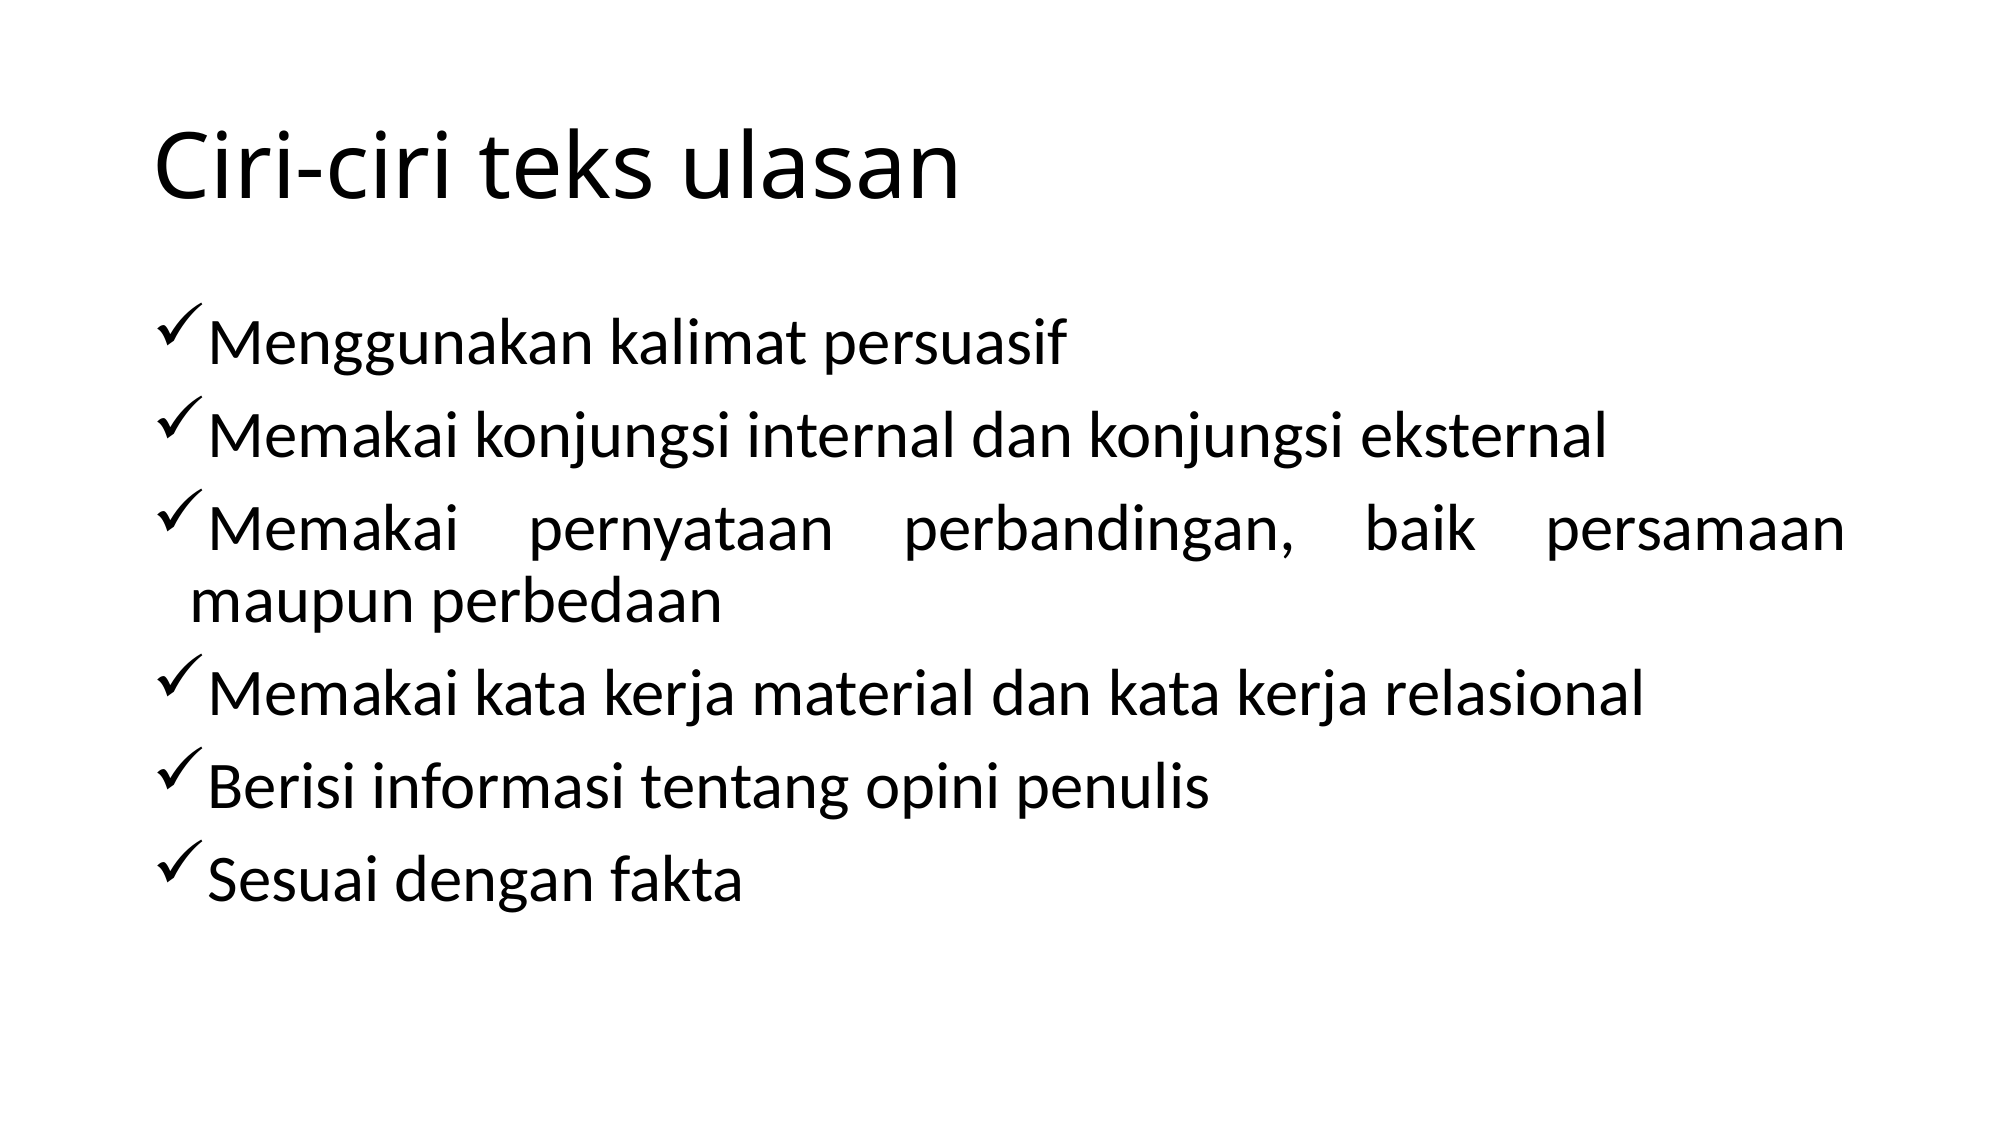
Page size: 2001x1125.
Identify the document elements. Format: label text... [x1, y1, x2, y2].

title Ciri-ciri teks ulasan [137, 59, 1863, 278]
list Menggunakan kalimat persuasif Memakai konjungsi internal dan konjungsi eksternal Memakai pernyataan perbandingan, baik persamaan maupun perbedaan Memakai kata kerja material dan kata kerja relasional Berisi informasi tentang opini penulis Sesuai dengan fakta [137, 299, 1863, 1014]
